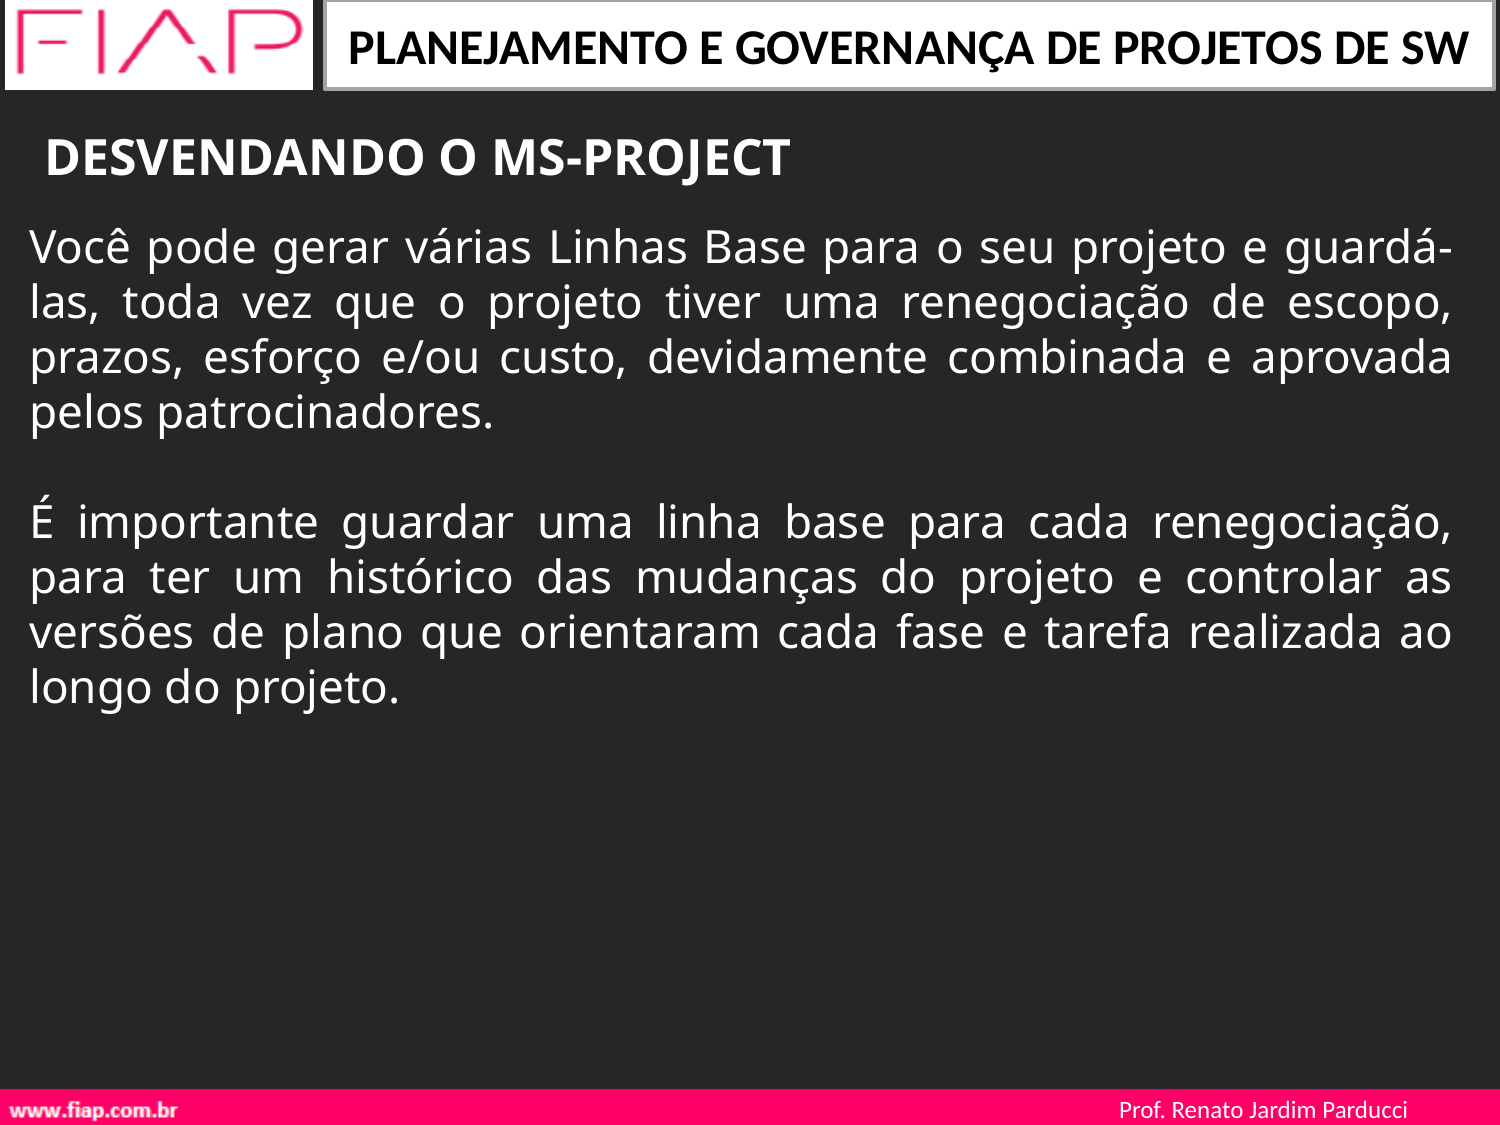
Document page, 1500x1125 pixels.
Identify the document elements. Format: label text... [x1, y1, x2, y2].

text_box DESVENDANDO O MS-PROJECT [29, 118, 1413, 186]
text_box Você pode gerar várias Linhas Base para o seu projeto e guardá-las, toda vez que o projeto tiver uma renegociação de escopo, prazos, esforço e/ou custo, devidamente combinada e aprovada pelos patrocinadores. É importante guardar uma linha base para cada renegociação, para ter um histórico das mudanças do projeto e controlar as versões de plano que orientaram cada fase e tarefa realizada ao longo do projeto. [14, 210, 1470, 713]
